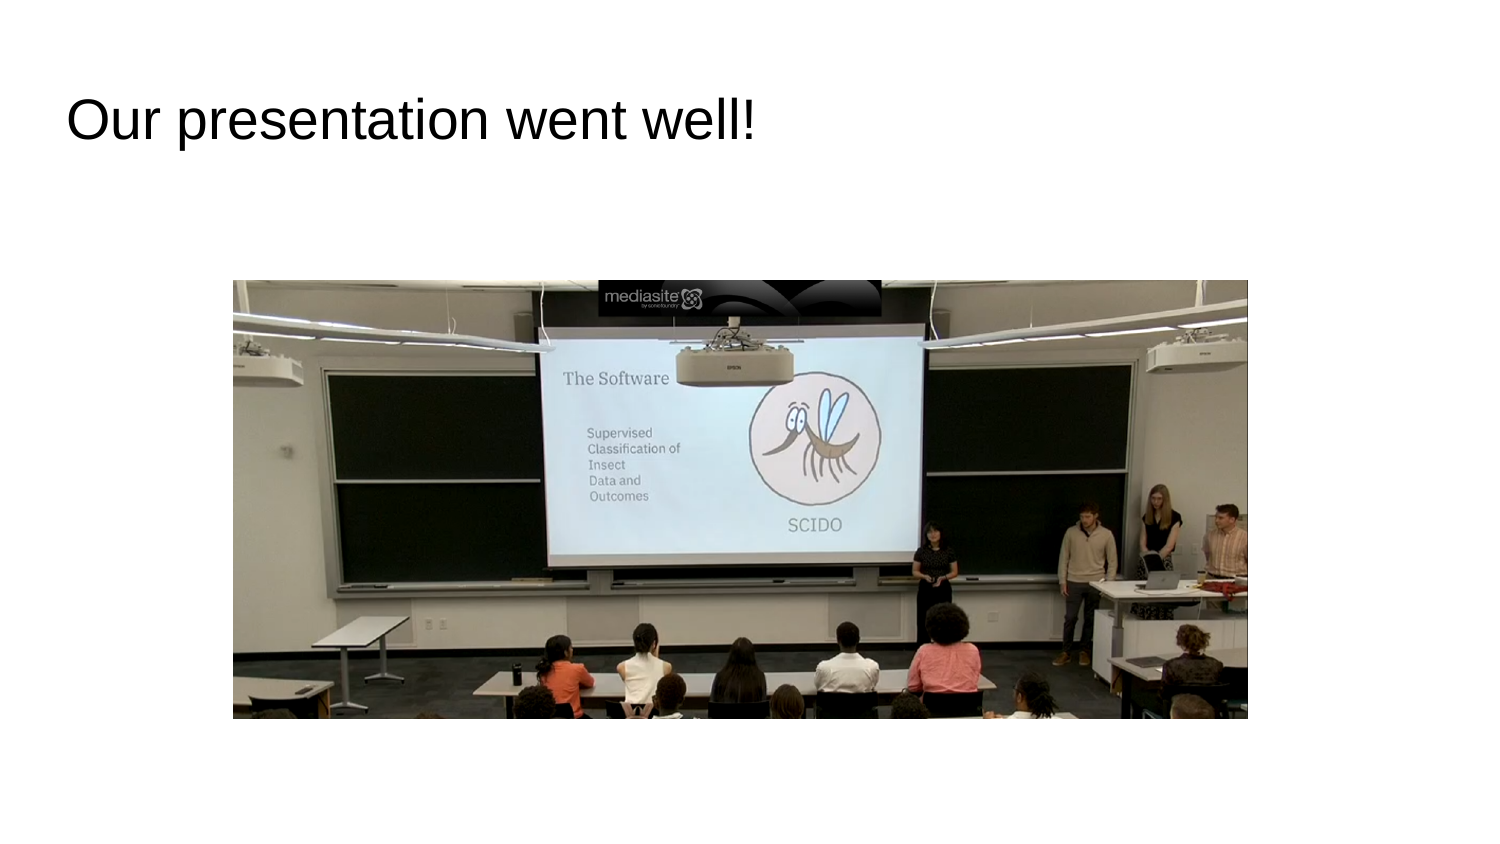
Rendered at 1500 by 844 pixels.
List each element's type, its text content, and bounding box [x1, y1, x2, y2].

title Our presentation went well! [51, 72, 1449, 167]
picture [232, 279, 1248, 719]
